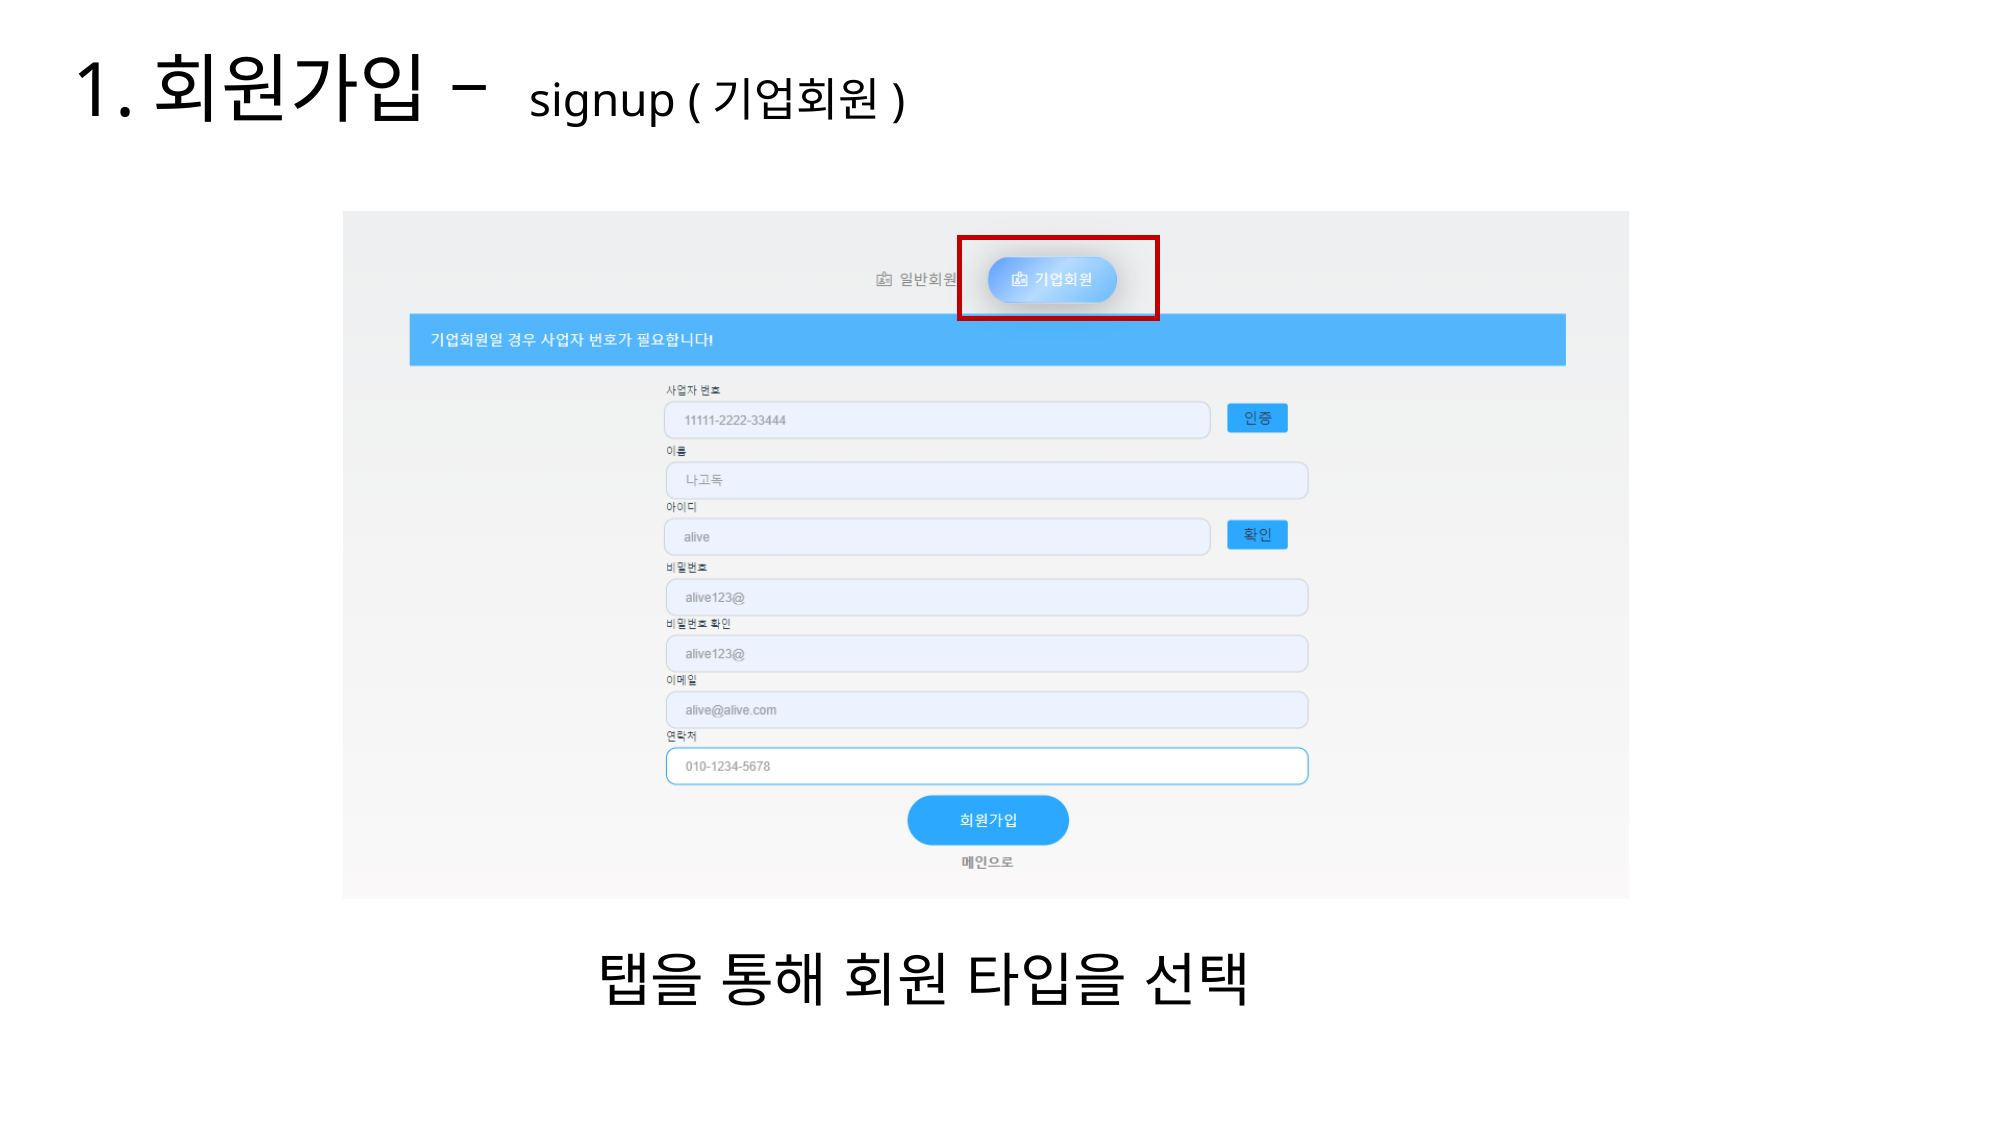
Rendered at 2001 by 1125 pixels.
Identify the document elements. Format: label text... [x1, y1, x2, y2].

list 탭을 통해 회원 타입을 선택 [282, 943, 1976, 1110]
picture [343, 211, 1630, 899]
text_box 1.회원가입 – signup (기업회원) [56, 31, 956, 153]
